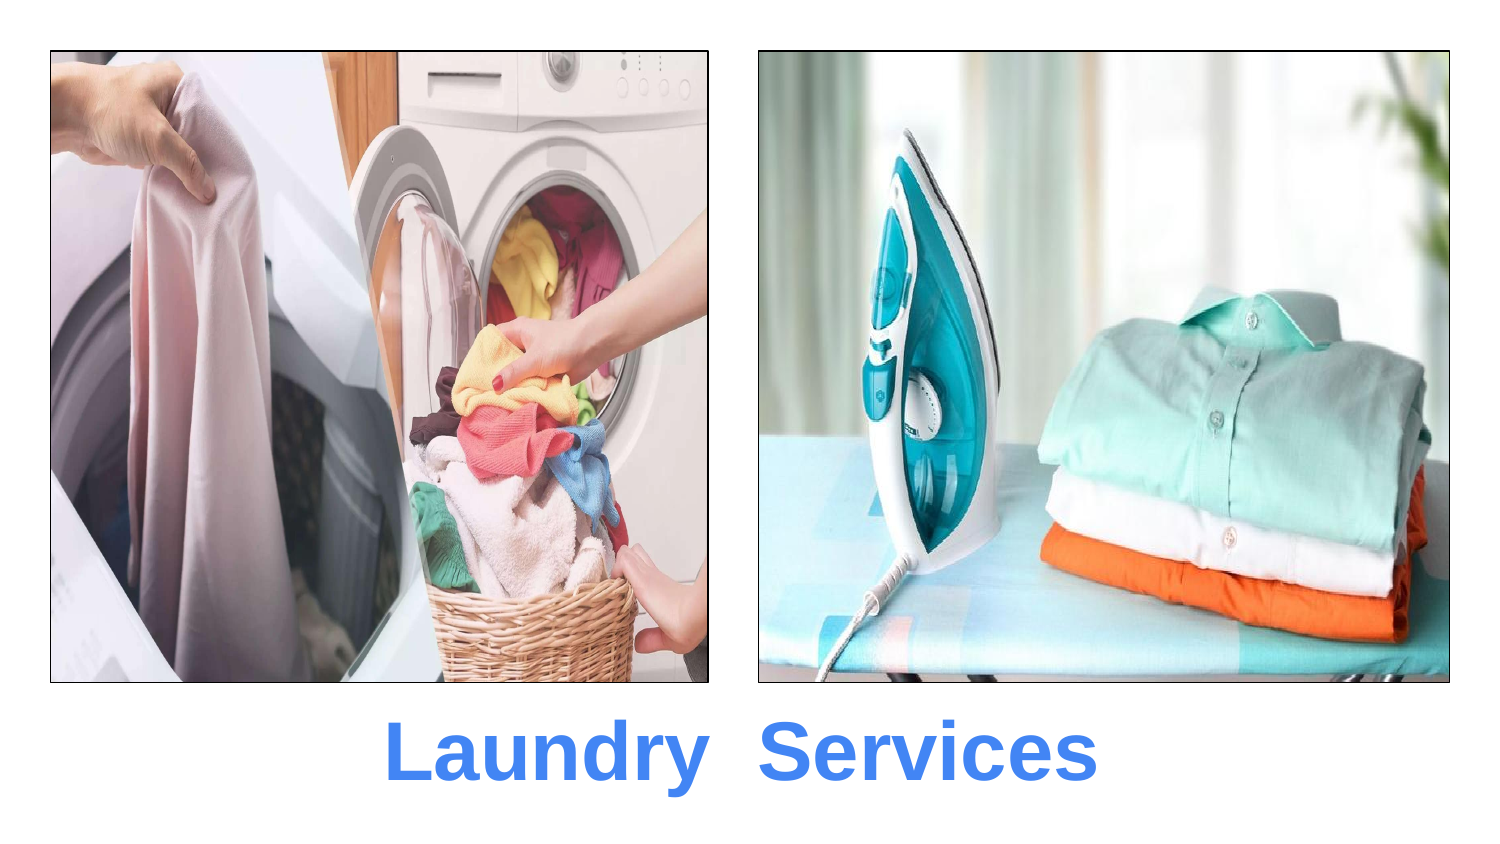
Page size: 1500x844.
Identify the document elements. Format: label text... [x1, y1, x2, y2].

picture [759, 51, 1450, 682]
picture [50, 51, 708, 682]
title Laundry Services [51, 681, 1449, 844]
